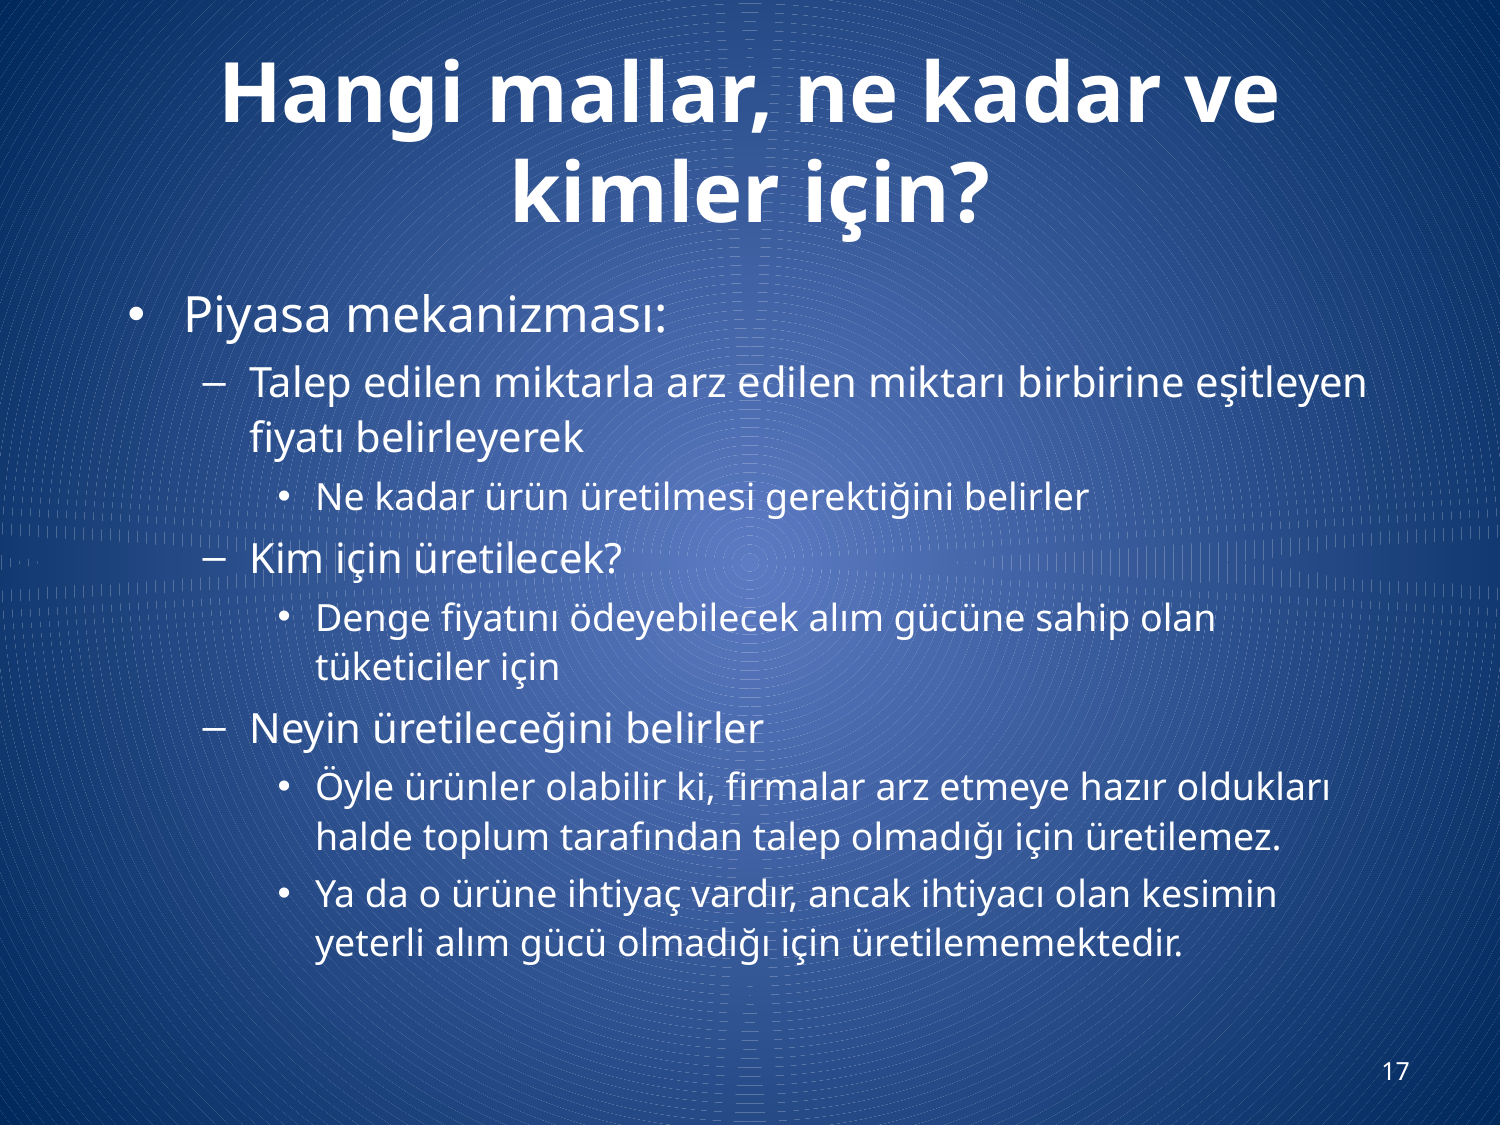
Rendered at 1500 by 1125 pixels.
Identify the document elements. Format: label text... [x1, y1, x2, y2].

slide_number 17 [1074, 1042, 1425, 1103]
list Piyasa mekanizması: Talep edilen miktarla arz edilen miktarı birbirine eşitleyen fiyatı belirleyerek Ne kadar ürün üretilmesi gerektiğini belirler Kim için üretilecek? Denge fiyatını ödeyebilecek alım gücüne sahip olan tüketiciler için Neyin üretileceğini belirler Öyle ürünler olabilir ki, firmalar arz etmeye hazır oldukları halde toplum tarafından talep olmadığı için üretilemez. Ya da o ürüne ihtiyaç vardır, ancak ihtiyacı olan kesimin yeterli alım gücü olmadığı için üretilememektedir. [112, 269, 1388, 1071]
title Hangi mallar, ne kadar ve kimler için? [74, 44, 1426, 233]
